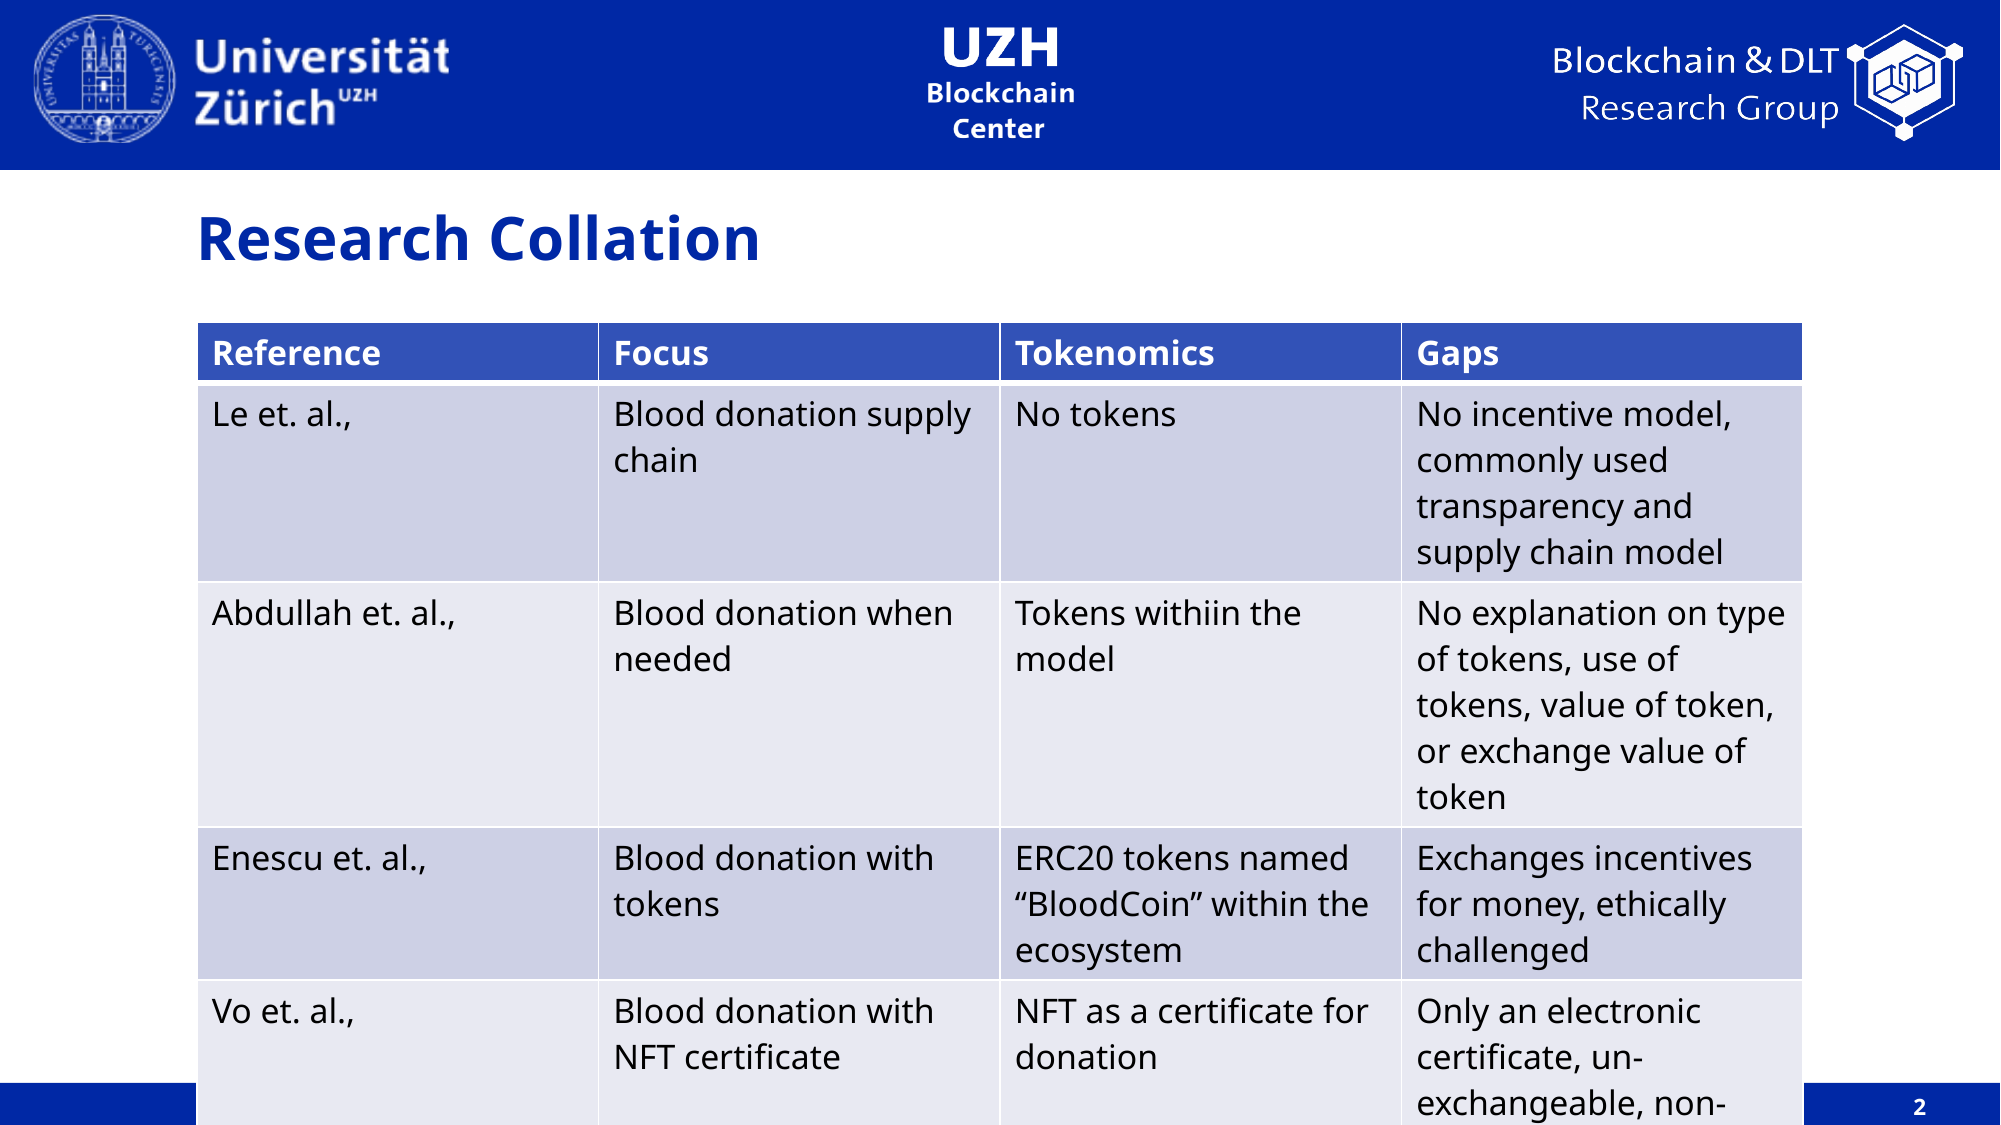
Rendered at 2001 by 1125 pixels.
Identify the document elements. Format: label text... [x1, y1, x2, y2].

table_cell ERC20 tokens named “BloodCoin” within the ecosystem [1001, 828, 1401, 979]
table_cell Blood donation with tokens [599, 828, 999, 979]
table_cell Enescu et. al., [198, 828, 598, 979]
table_cell Only an electronic certificate, un-exchangeable, non-transferrable [1402, 981, 1802, 1125]
table_cell Exchanges incentives for money, ethically challenged [1402, 828, 1802, 979]
table_cell No incentive model, commonly used transparency and supply chain model [1402, 386, 1802, 581]
table_cell No explanation on type of tokens, use of tokens, value of token, or exchange value of token [1402, 583, 1802, 826]
table_cell Abdullah et. al., [198, 583, 598, 826]
table_cell Blood donation with NFT certificate [599, 981, 999, 1125]
table_cell No tokens [1001, 386, 1401, 581]
table_header Focus [599, 323, 999, 380]
slide_number 2 [1839, 1093, 2000, 1124]
table_cell Le et. al., [198, 386, 598, 581]
table_cell Tokens withiin the model [1001, 583, 1401, 826]
table_cell Blood donation supply chain [599, 386, 999, 581]
table_header Gaps [1402, 323, 1802, 380]
title Research Collation [196, 194, 1804, 277]
table_header Tokenomics [1001, 323, 1401, 380]
table_cell Vo et. al., [198, 981, 598, 1125]
table_cell Blood donation when needed [599, 583, 999, 826]
table_cell NFT as a certificate for donation [1001, 981, 1401, 1125]
table_header Reference [198, 323, 598, 380]
